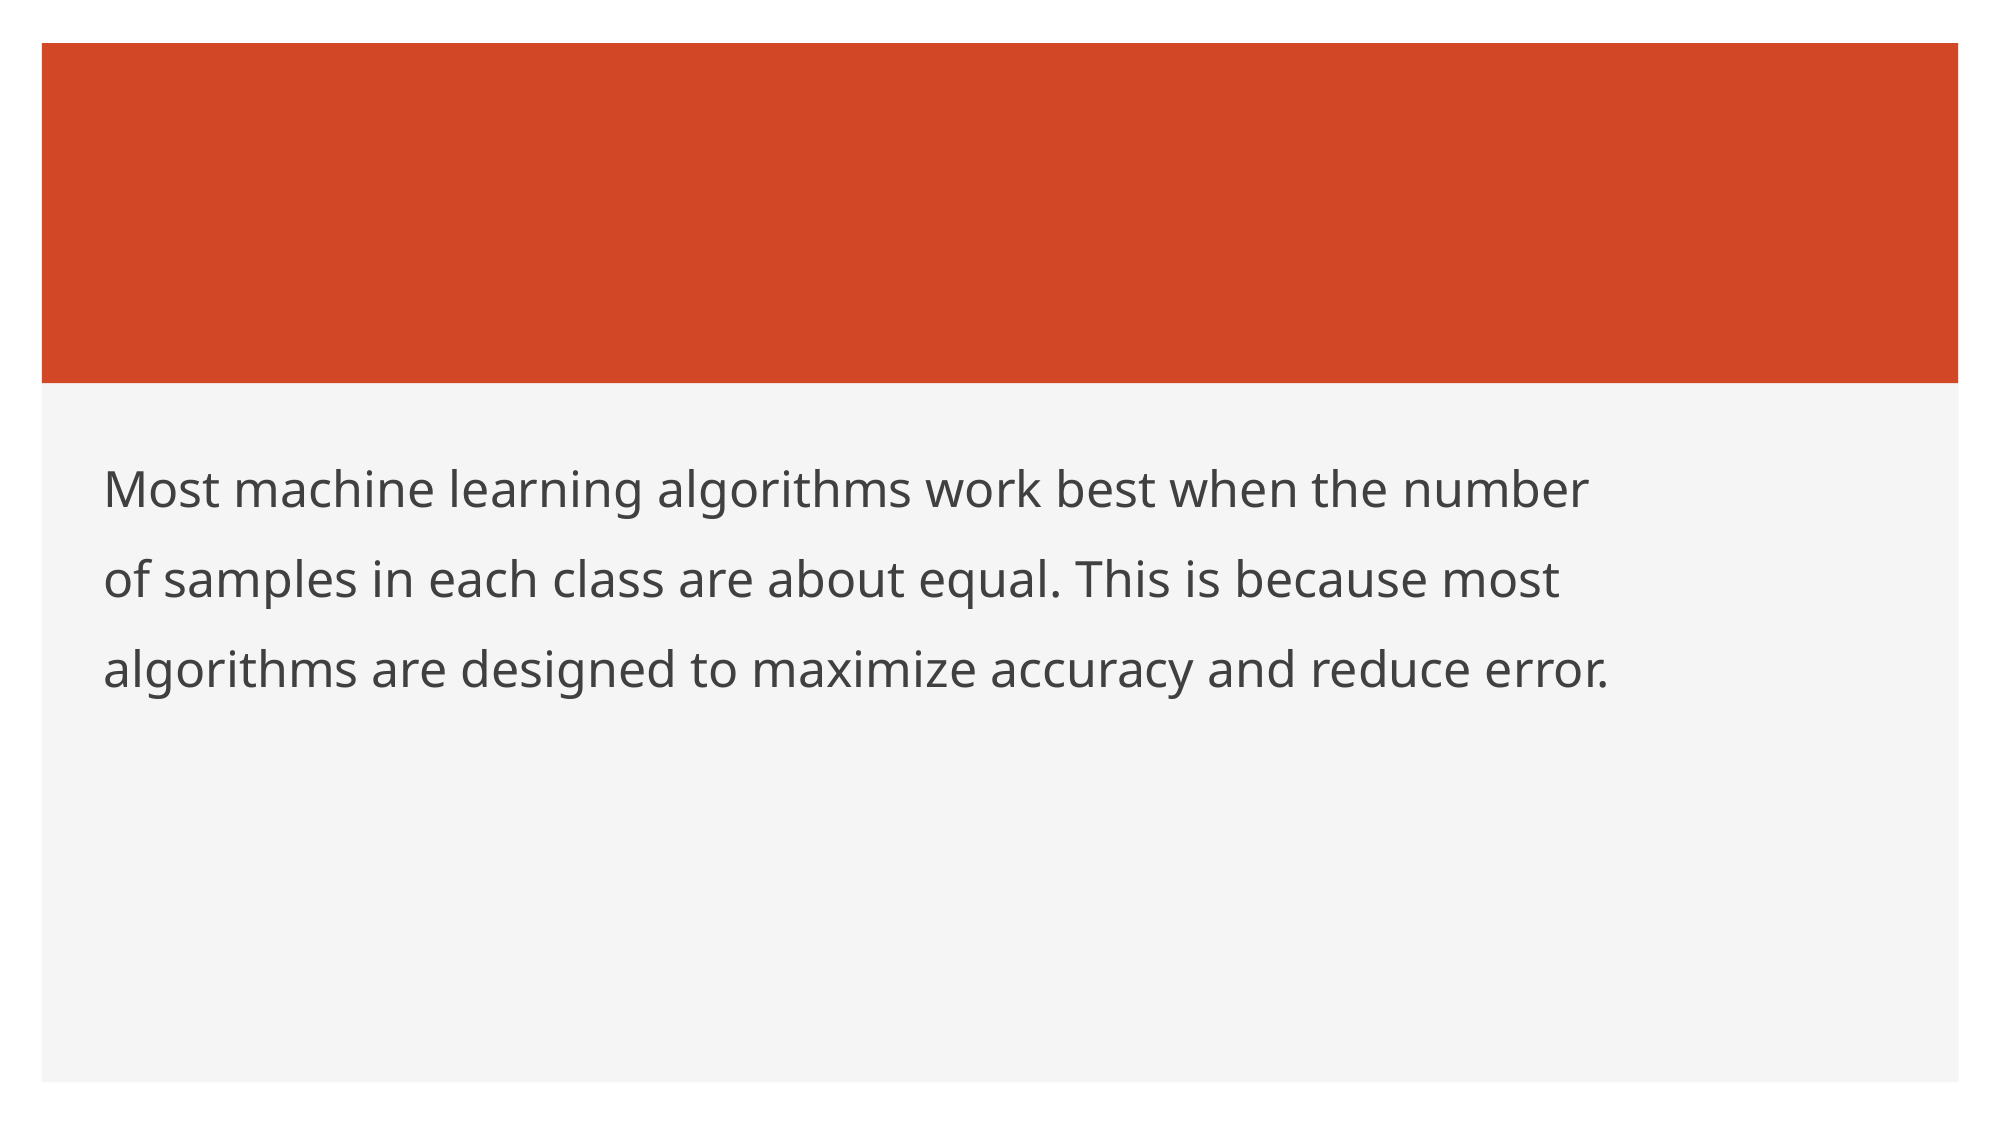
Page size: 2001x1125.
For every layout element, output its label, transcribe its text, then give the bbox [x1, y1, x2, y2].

list Most machine learning algorithms work best when the number of samples in each class are about equal. This is because most algorithms are designed to maximize accuracy and reduce error. [88, 420, 1638, 1073]
